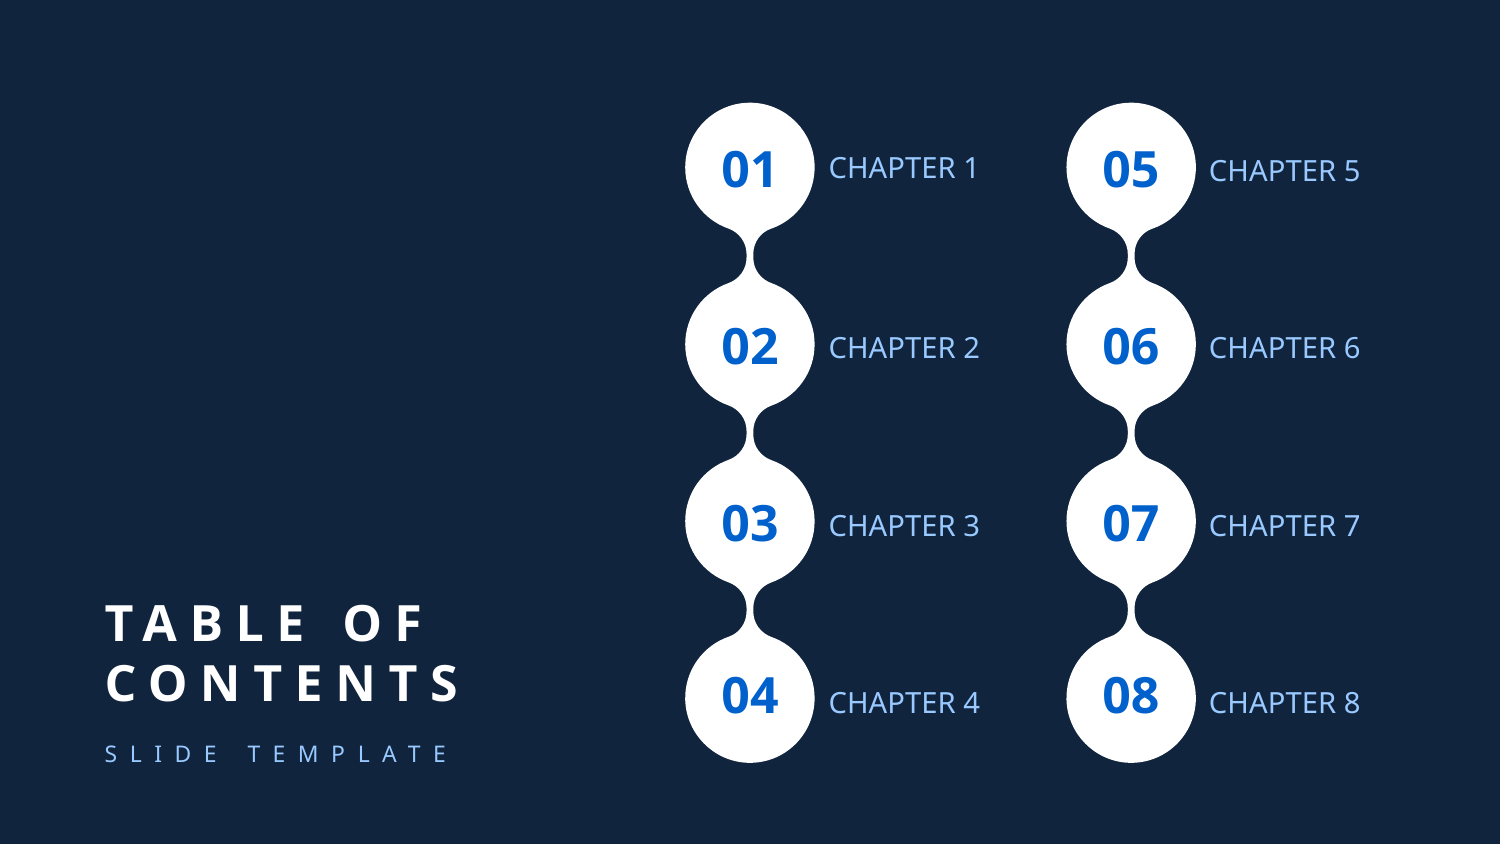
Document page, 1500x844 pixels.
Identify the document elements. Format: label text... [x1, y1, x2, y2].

text_box [685, 102, 815, 763]
text_box CHAPTER 6 [1208, 329, 1405, 365]
text_box [1066, 102, 1196, 763]
text_box CHAPTER 5 [1208, 152, 1405, 188]
list TABLE OF CONTENTS [89, 584, 624, 710]
text_box CHAPTER 4 [828, 684, 1025, 720]
text_box CHAPTER 7 [1208, 507, 1405, 543]
text_box 01 [705, 130, 796, 205]
text_box SLIDE TEMPLATE [89, 731, 491, 775]
text_box 04 [705, 656, 796, 731]
text_box 02 [705, 306, 796, 382]
text_box CHAPTER 8 [1208, 684, 1405, 720]
text_box CHAPTER 3 [828, 507, 1025, 543]
text_box 05 [1085, 130, 1176, 205]
text_box 03 [705, 483, 796, 559]
text_box 06 [1085, 306, 1176, 382]
text_box 08 [1085, 656, 1176, 731]
text_box CHAPTER 2 [828, 329, 1025, 365]
text_box CHAPTER 1 [828, 149, 1025, 185]
text_box 07 [1085, 483, 1176, 559]
